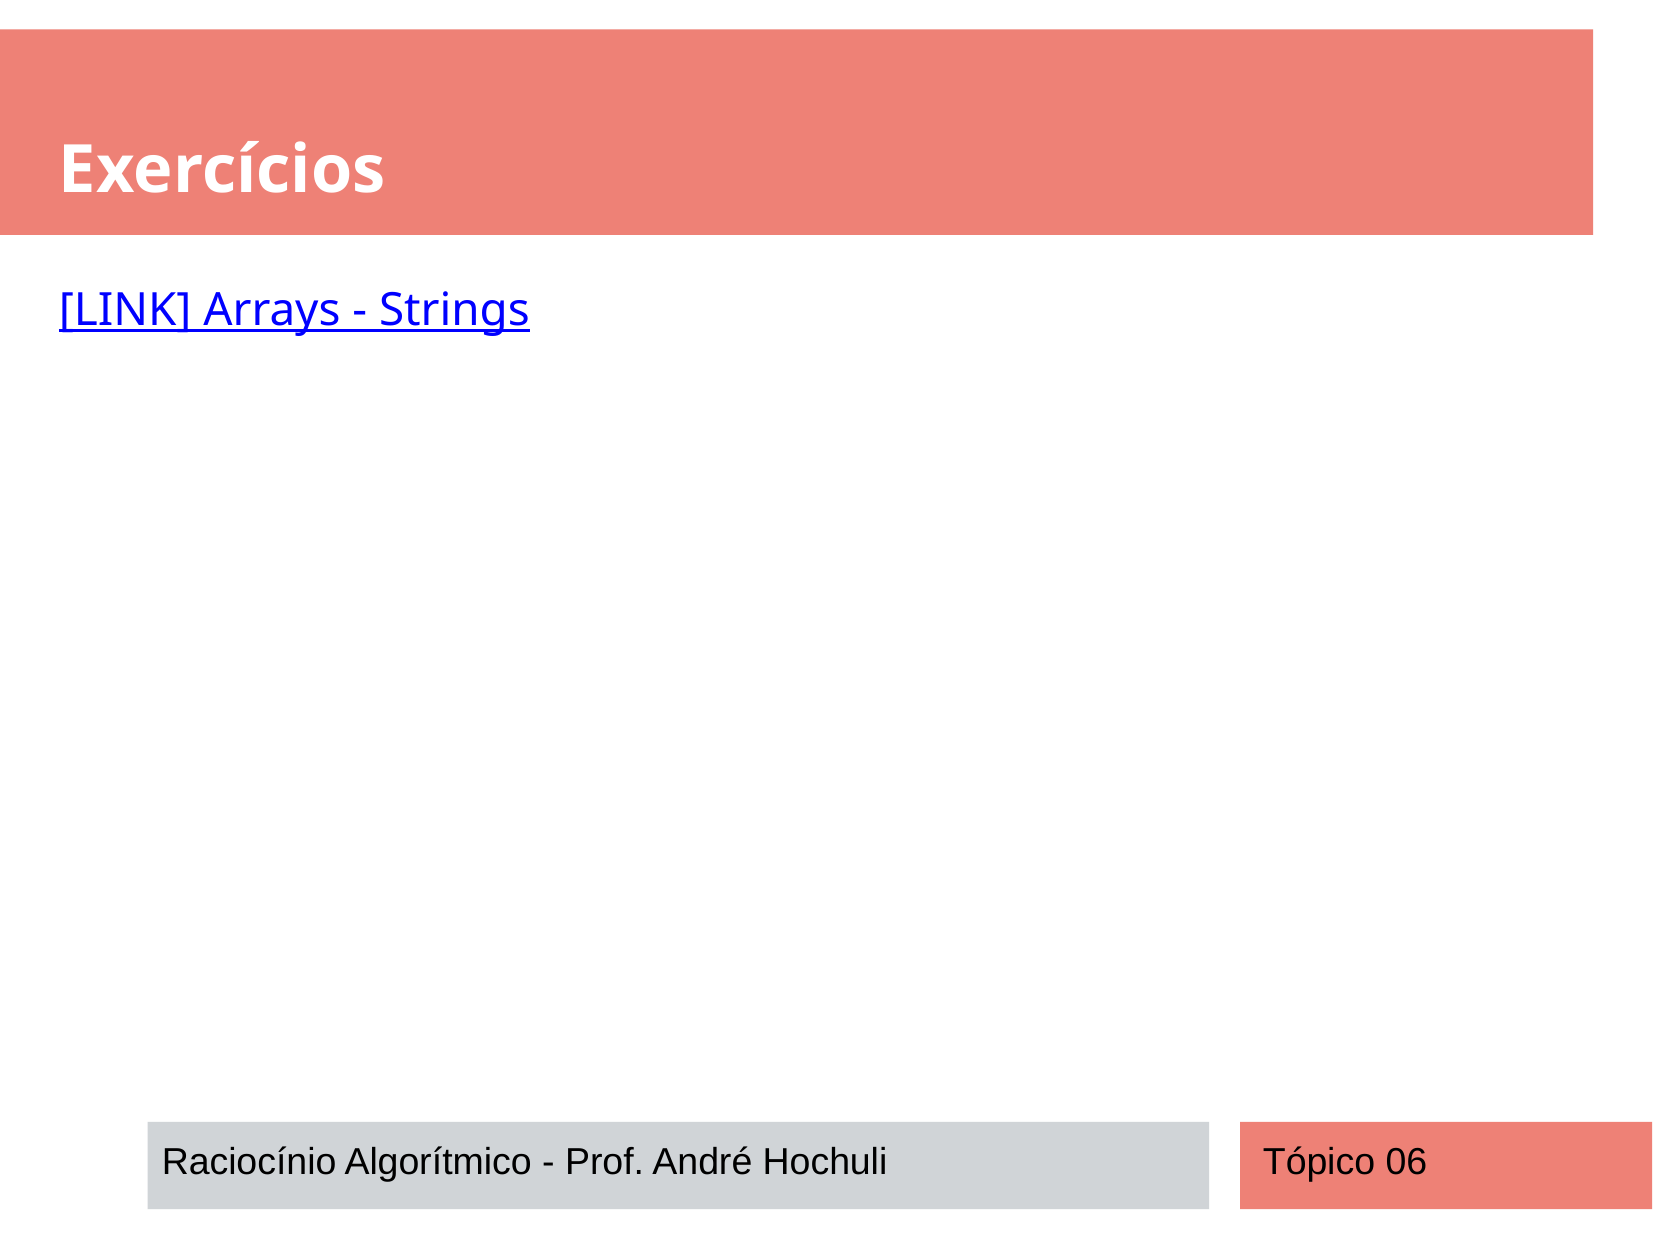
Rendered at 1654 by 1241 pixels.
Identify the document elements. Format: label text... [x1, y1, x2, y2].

text_box Tópico 06 [1248, 1129, 1622, 1189]
text_box Raciocínio Algorítmico - Prof. André Hochuli [147, 1129, 1204, 1189]
text_box Exercícios [58, 58, 1594, 206]
text_box [LINK] Arrays - Strings [58, 279, 1564, 1047]
